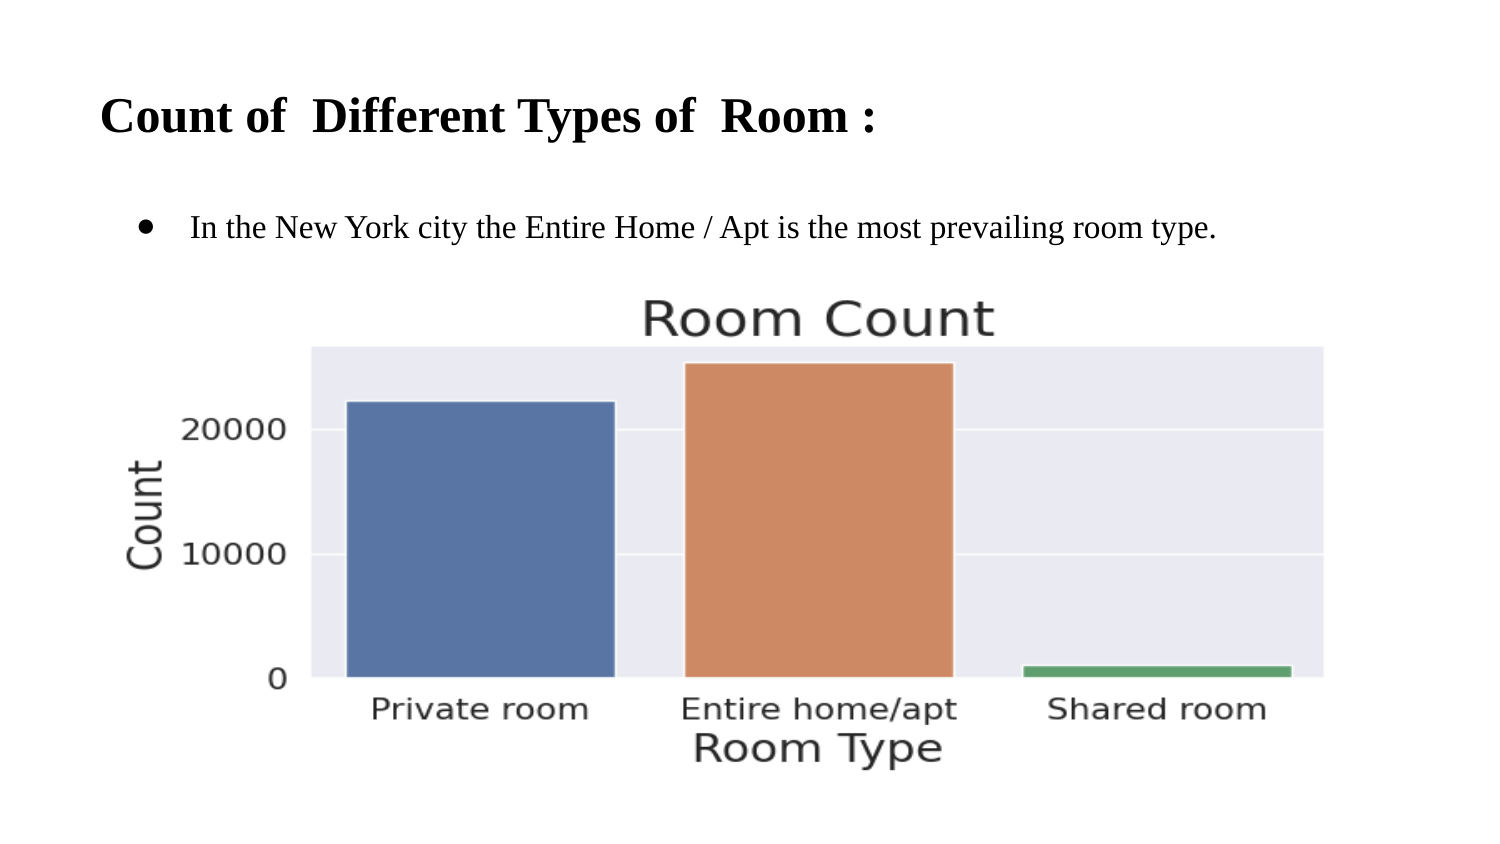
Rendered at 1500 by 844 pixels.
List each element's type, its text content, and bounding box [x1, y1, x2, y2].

text_box In the New York city the Entire Home / Apt is the most prevailing room type. [99, 189, 1271, 260]
picture [107, 284, 1342, 784]
text_box Count of Different Types of Room : [84, 67, 1256, 158]
